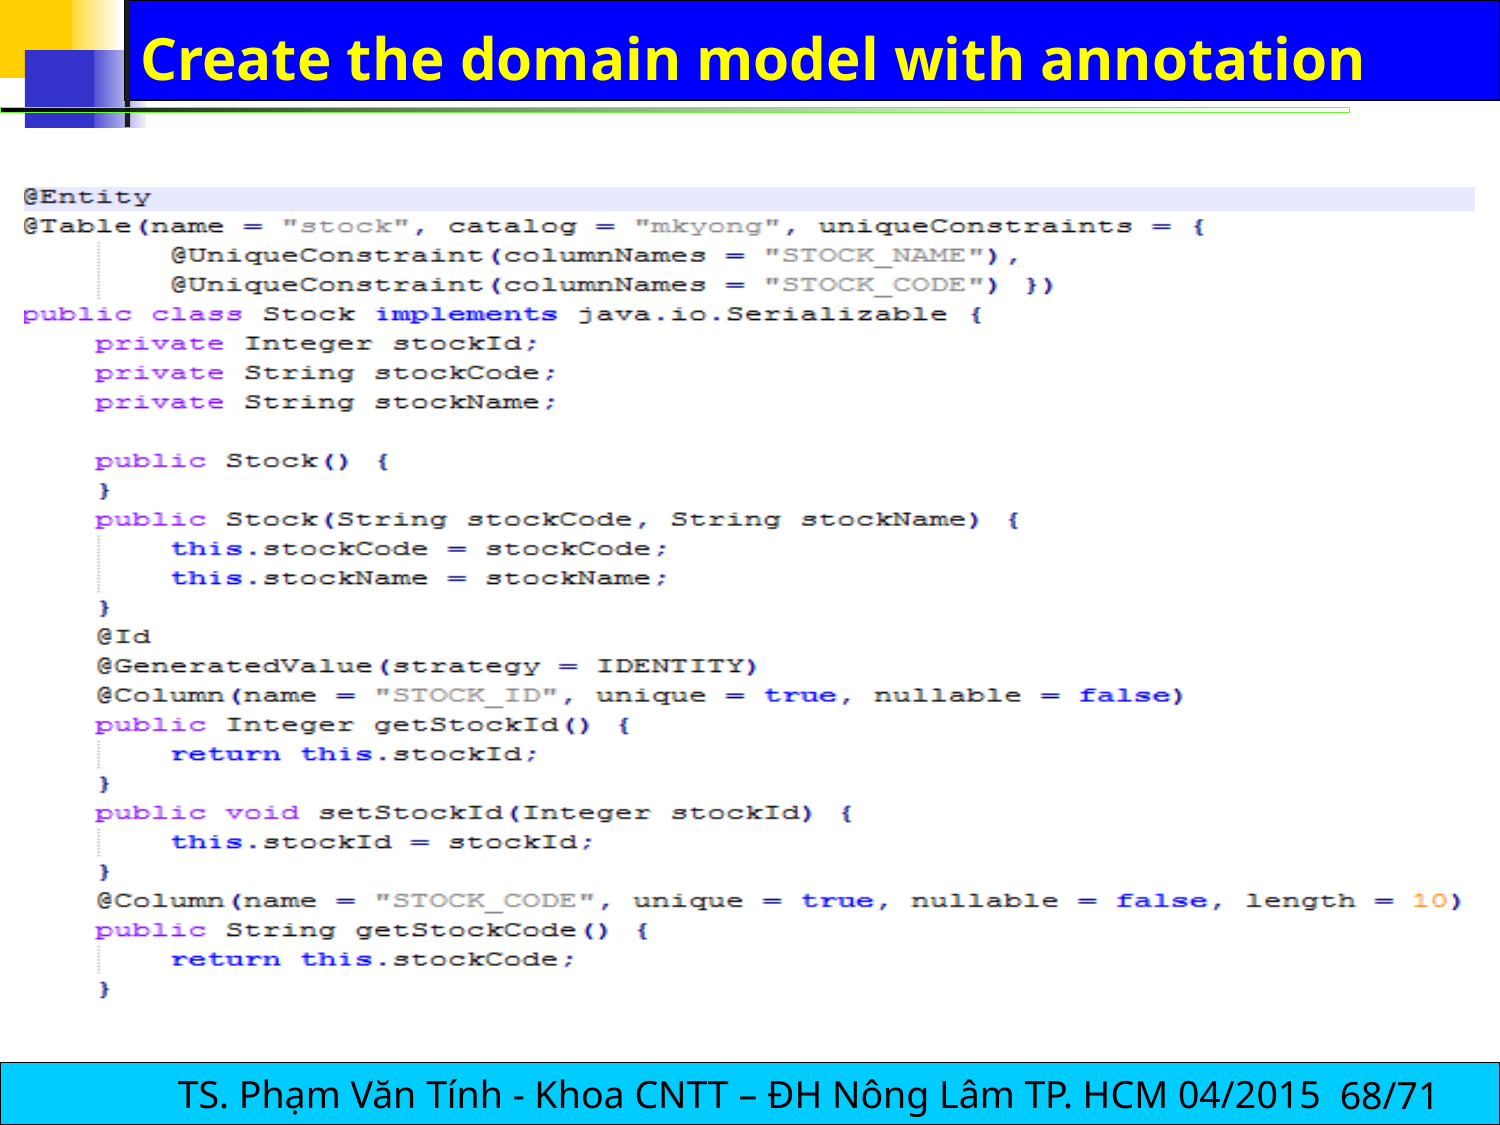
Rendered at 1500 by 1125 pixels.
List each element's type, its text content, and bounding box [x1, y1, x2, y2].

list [24, 187, 1476, 1006]
title Create the domain model with annotation [124, 24, 1500, 101]
